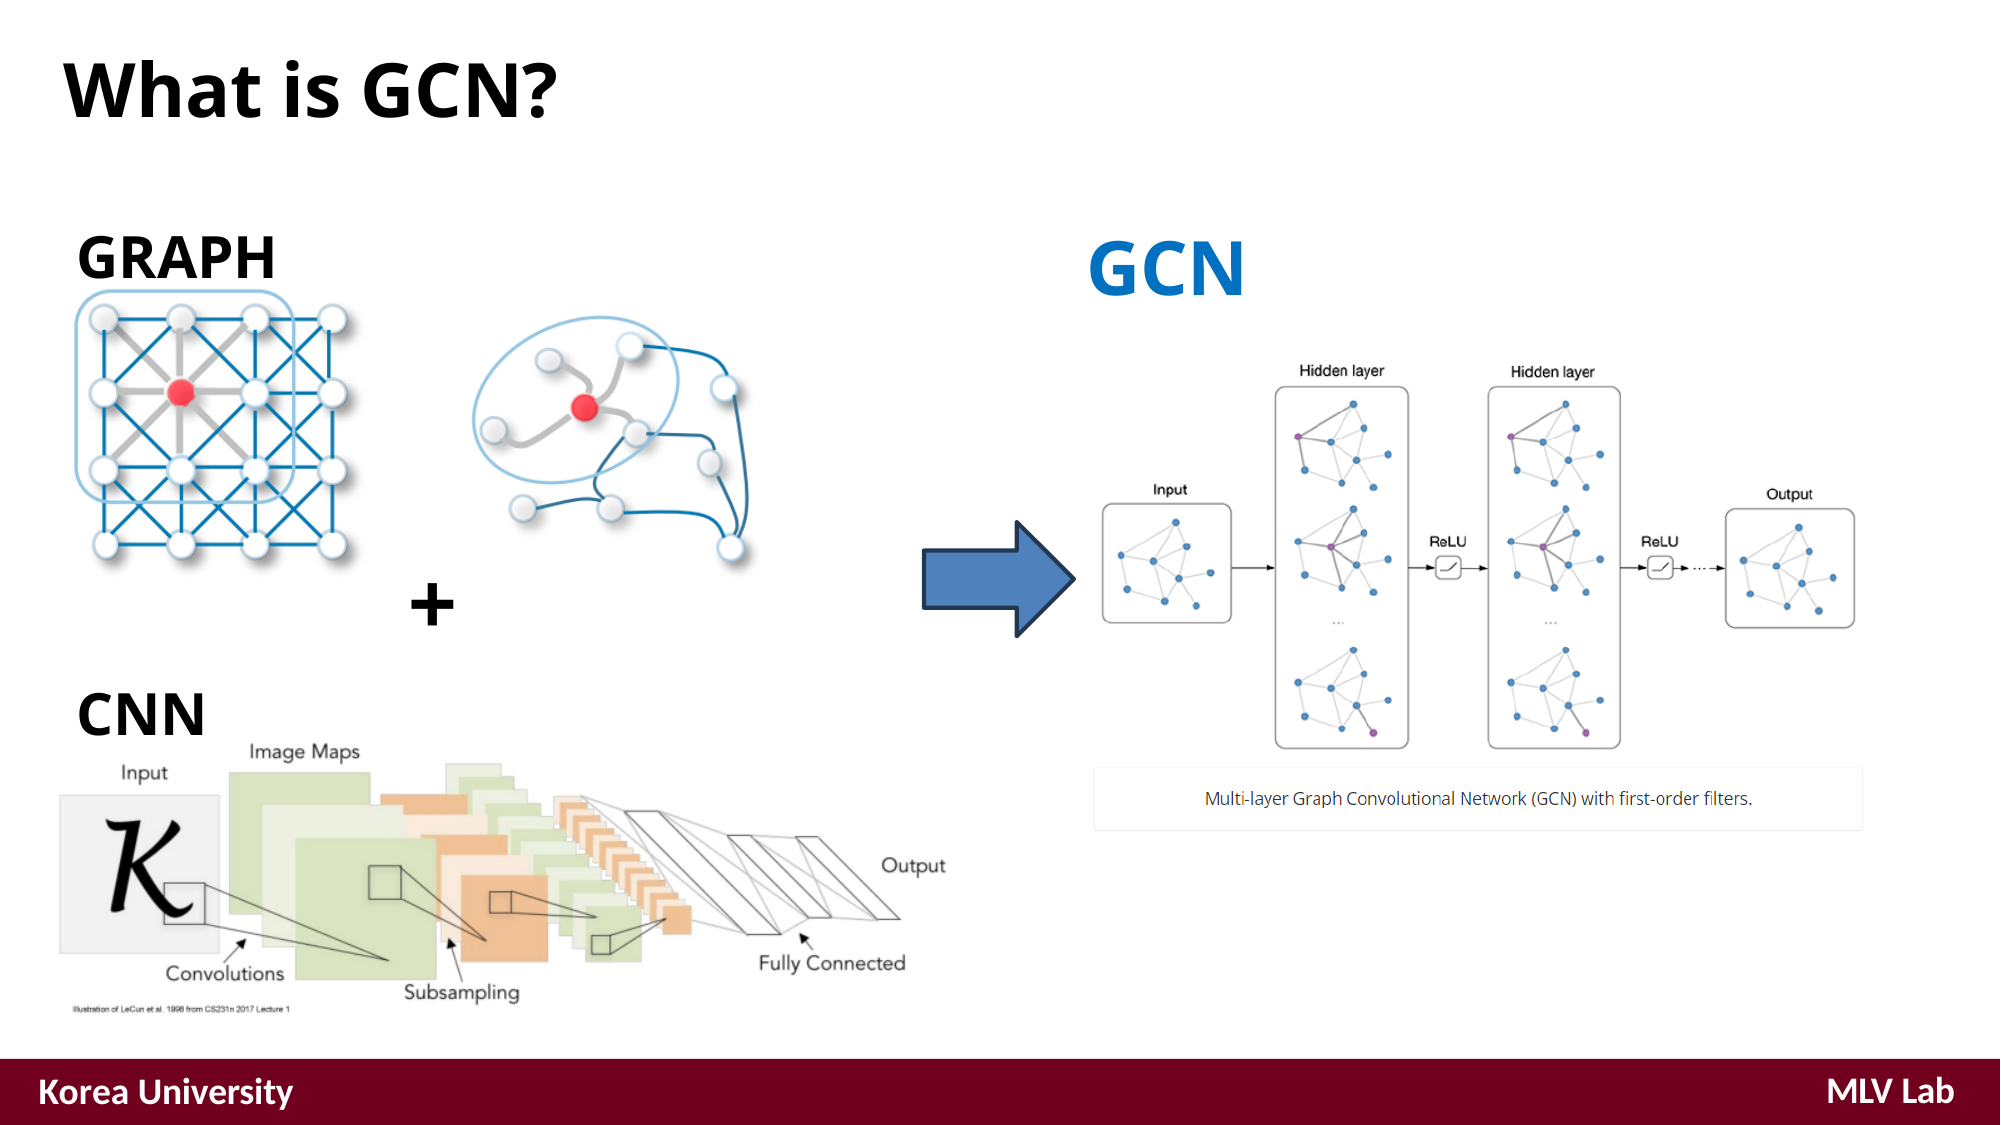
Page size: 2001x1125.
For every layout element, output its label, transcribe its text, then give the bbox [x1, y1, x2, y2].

text_box GCN [1071, 213, 1289, 318]
picture [20, 711, 971, 1038]
text_box [0, 1058, 2000, 1125]
picture [61, 280, 766, 586]
slide_number MLV Lab [1824, 1073, 1960, 1125]
text_box + [393, 594, 507, 657]
picture [1021, 333, 1958, 832]
text_box CNN [61, 669, 312, 710]
title What is GCN? [61, 40, 944, 231]
text_box [921, 520, 1016, 639]
text_box GRAPH [61, 212, 387, 280]
footer Korea University [36, 1073, 298, 1125]
